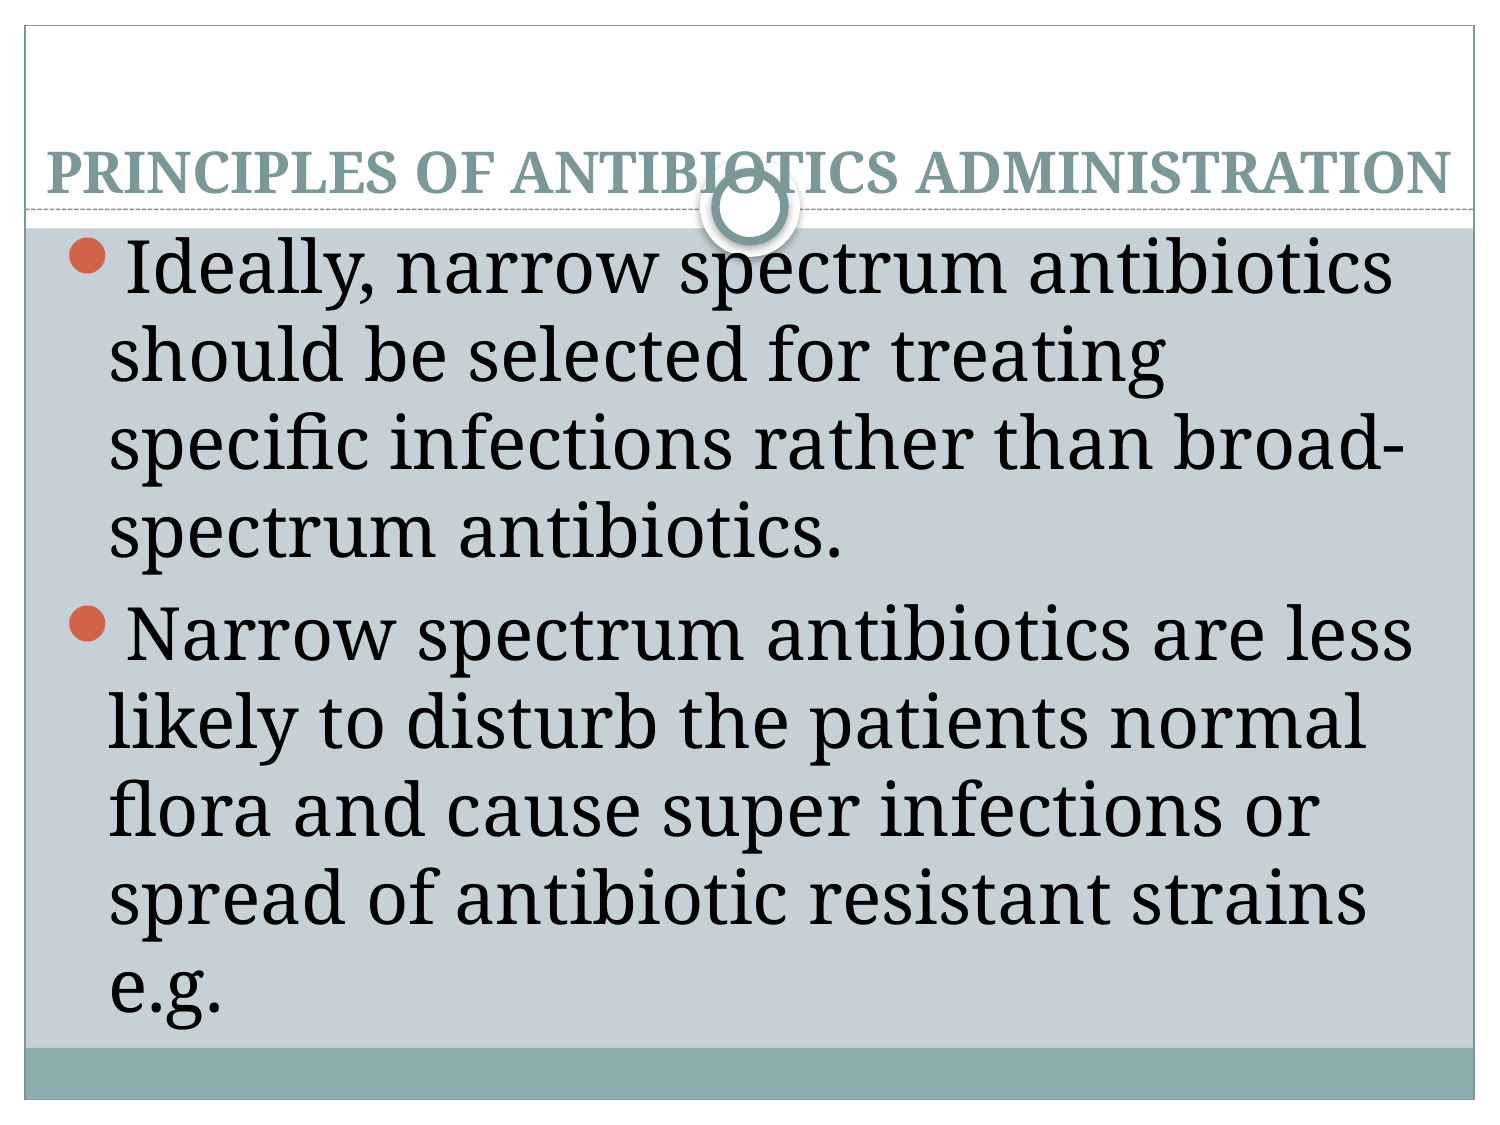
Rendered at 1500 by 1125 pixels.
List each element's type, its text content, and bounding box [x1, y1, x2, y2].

list Ideally, narrow spectrum antibiotics should be selected for treating specific infections rather than broad-spectrum antibiotics. Narrow spectrum antibiotics are less likely to disturb the patients normal flora and cause super infections or spread of antibiotic resistant strains e.g. [49, 212, 1445, 1038]
title PRINCIPLES OF ANTIBIOTICS ADMINISTRATION [0, 0, 1500, 213]
